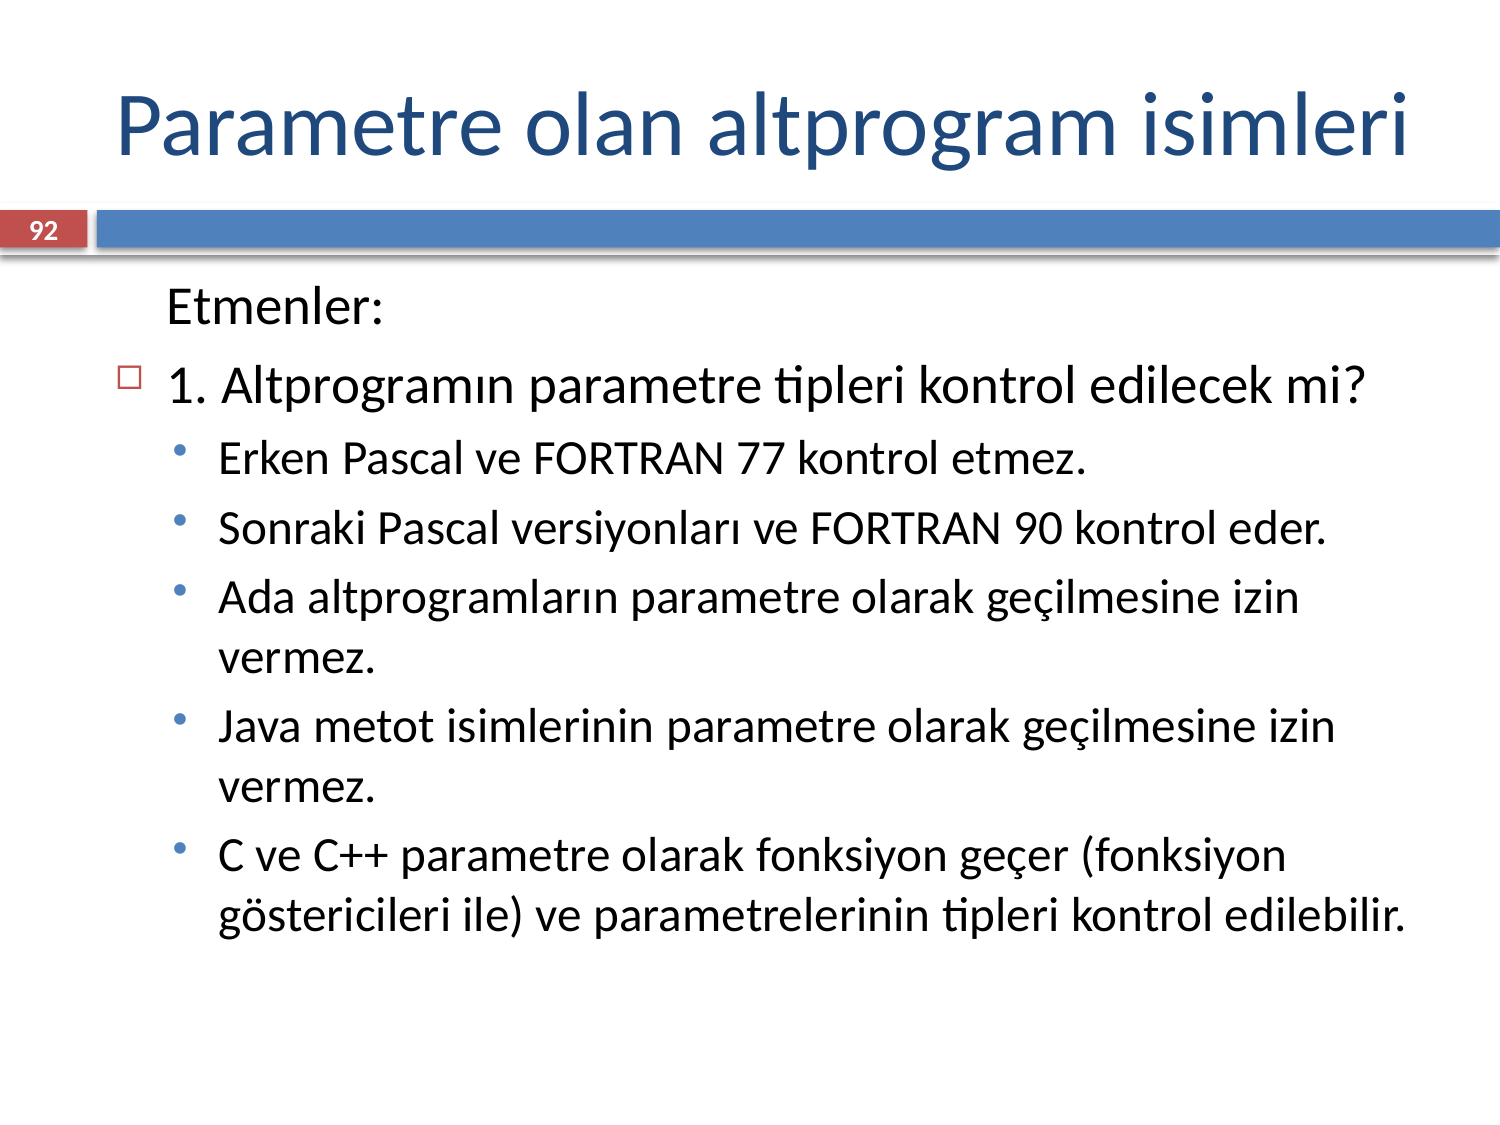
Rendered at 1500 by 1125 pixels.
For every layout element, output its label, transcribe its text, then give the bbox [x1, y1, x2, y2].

slide_number 92 [0, 208, 88, 249]
title Parametre olan altprogram isimleri [100, 37, 1438, 200]
list Etmenler: 1. Altprogramın parametre tipleri kontrol edilecek mi? Erken Pascal ve FORTRAN 77 kontrol etmez. Sonraki Pascal versiyonları ve FORTRAN 90 kontrol eder. Ada altprogramların parametre olarak geçilmesine izin vermez. Java metot isimlerinin parametre olarak geçilmesine izin vermez. C ve C++ parametre olarak fonksiyon geçer (fonksiyon göstericileri ile) ve parametrelerinin tipleri kontrol edilebilir. [100, 262, 1438, 1000]
